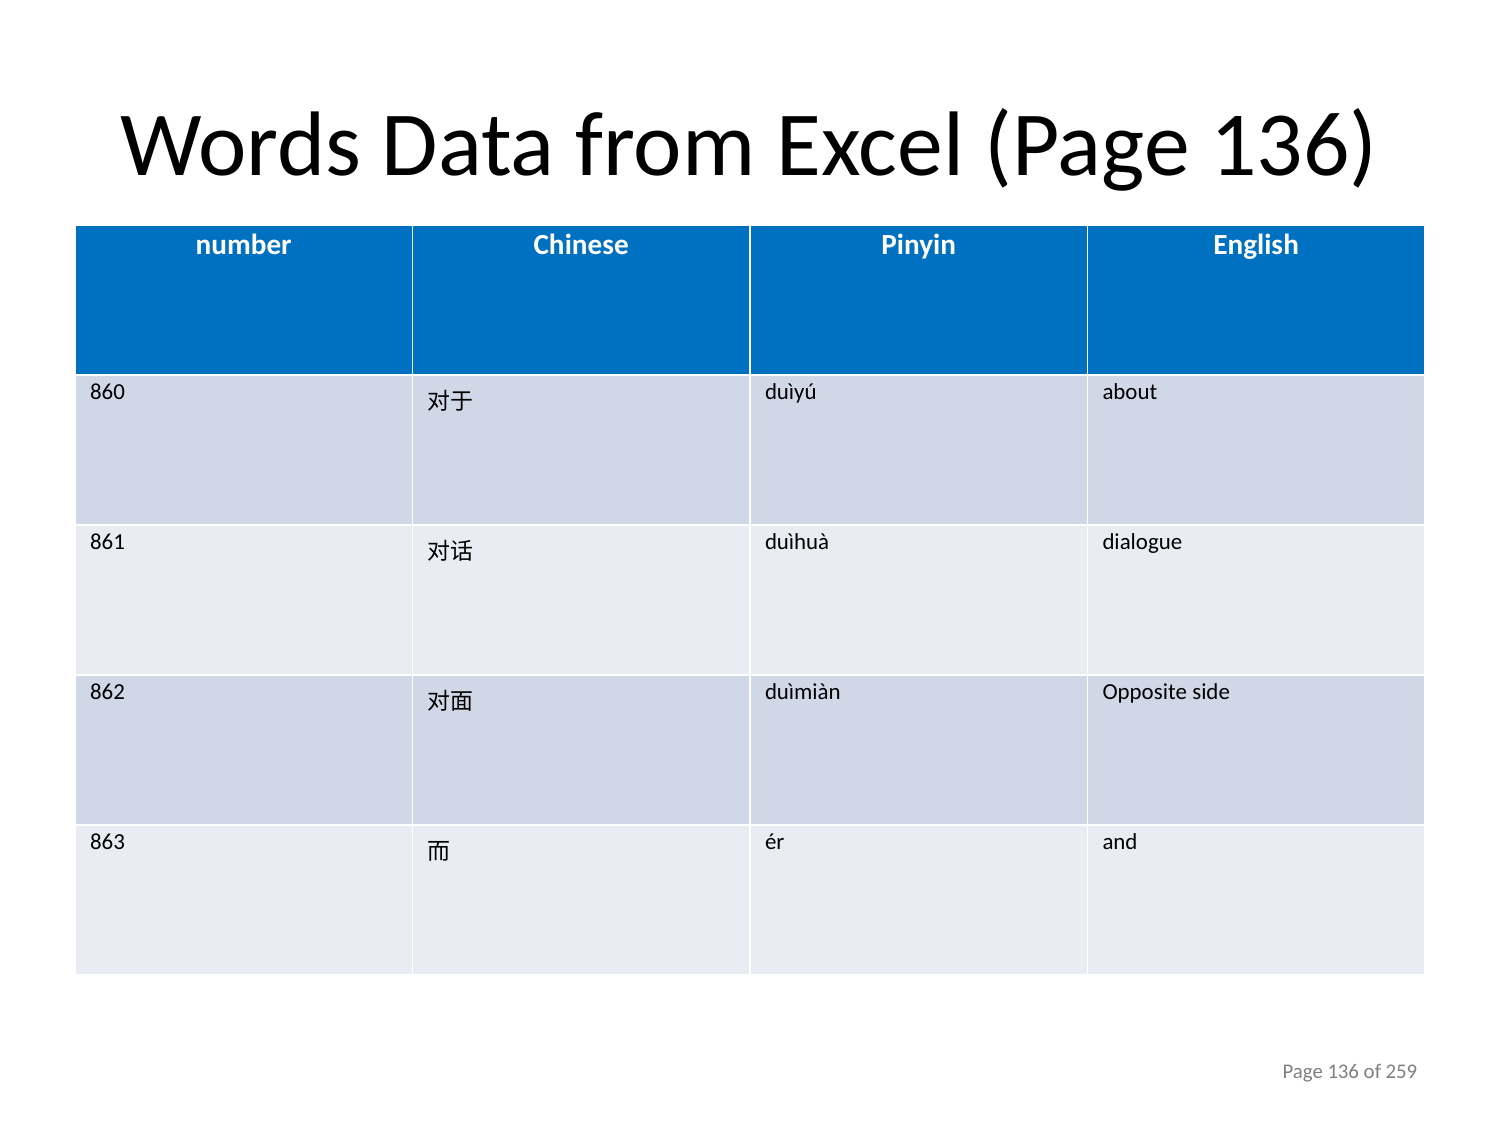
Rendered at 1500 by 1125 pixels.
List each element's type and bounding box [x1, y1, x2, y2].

table_cell [76, 826, 412, 974]
table_cell [751, 526, 1087, 674]
title [75, 45, 1425, 224]
table_cell [1088, 676, 1424, 824]
table_cell [76, 526, 412, 674]
table_cell [413, 376, 749, 524]
table_cell [76, 376, 412, 524]
table_header [413, 226, 749, 374]
table_cell [413, 526, 749, 674]
table_cell [751, 676, 1087, 824]
table_cell [751, 376, 1087, 524]
table_cell [413, 676, 749, 824]
table_cell [1088, 376, 1424, 524]
text_box [1267, 1050, 1432, 1090]
table_cell [413, 826, 749, 974]
table_header [751, 226, 1087, 374]
table_header [1088, 226, 1424, 374]
table_cell [1088, 826, 1424, 974]
table_cell [1088, 526, 1424, 674]
table_cell [76, 676, 412, 824]
table_header [76, 226, 412, 374]
table_cell [751, 826, 1087, 974]
